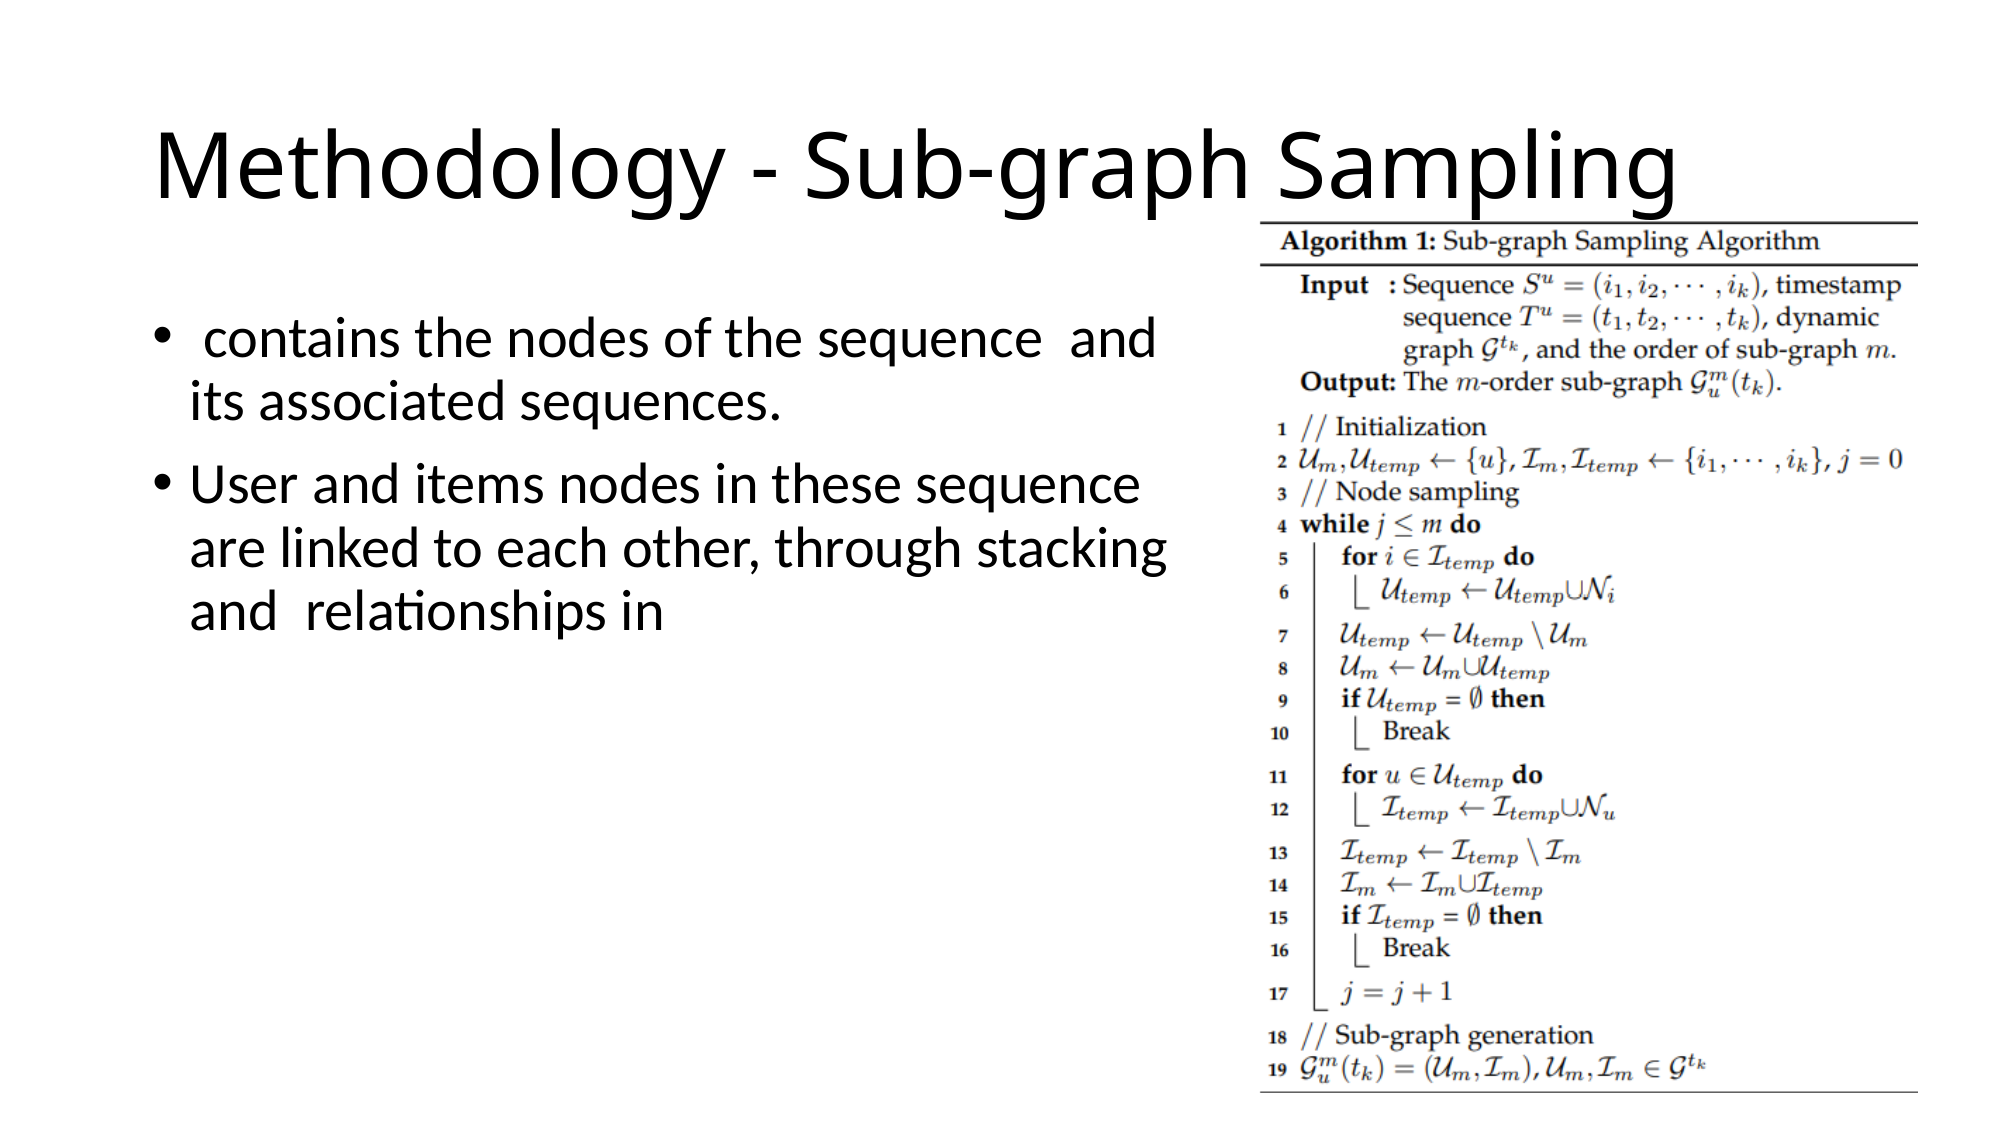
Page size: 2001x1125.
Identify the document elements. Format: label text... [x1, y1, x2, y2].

picture [1242, 220, 1918, 1093]
title Methodology - Sub-graph Sampling [137, 59, 1863, 278]
